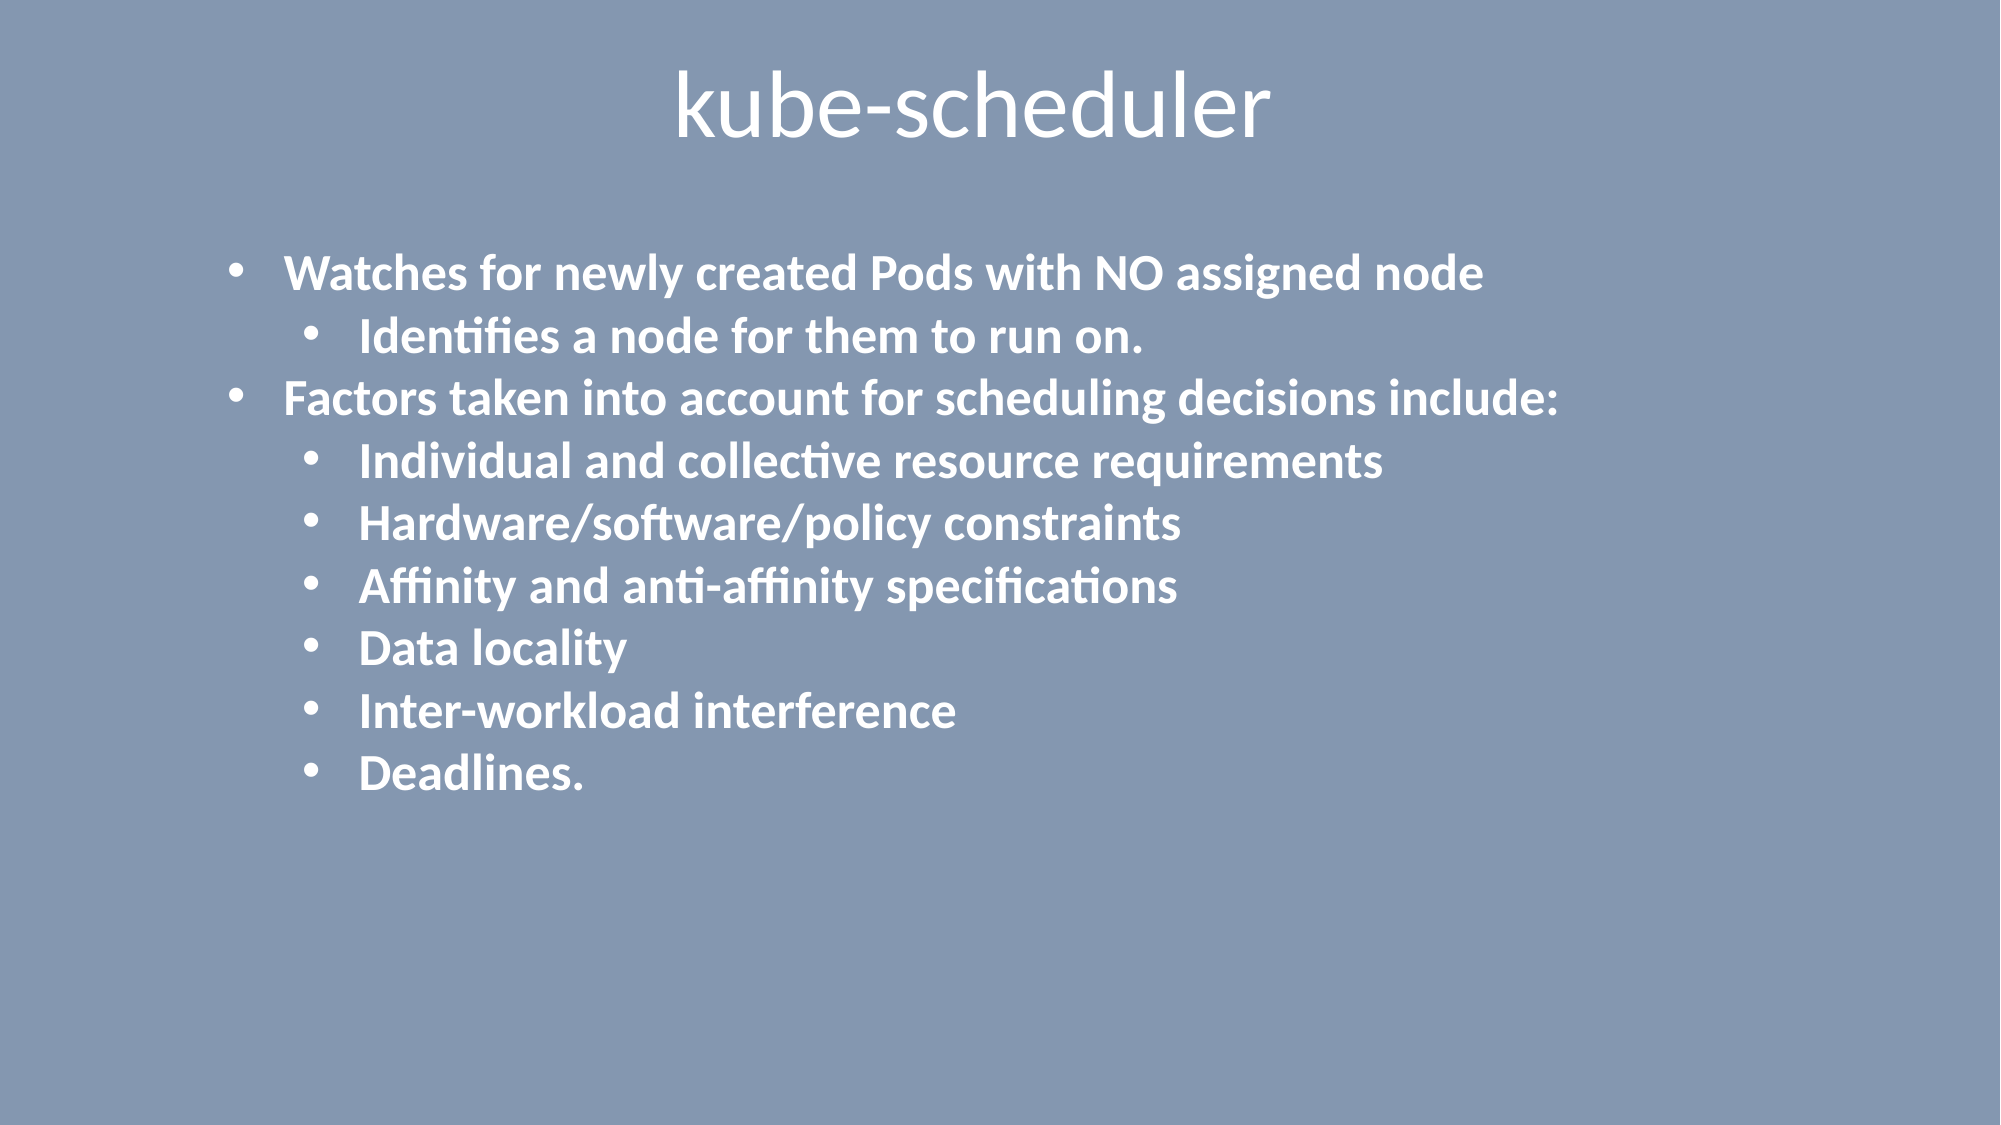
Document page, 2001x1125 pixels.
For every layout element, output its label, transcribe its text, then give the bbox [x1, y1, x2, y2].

text_box Watches for newly created Pods with NO assigned node Identifies a node for them to run on. Factors taken into account for scheduling decisions include: Individual and collective resource requirements Hardware/software/policy constraints Affinity and anti-affinity specifications Data locality Inter-workload interference Deadlines. [212, 231, 1939, 809]
title kube-scheduler [204, 62, 1743, 166]
